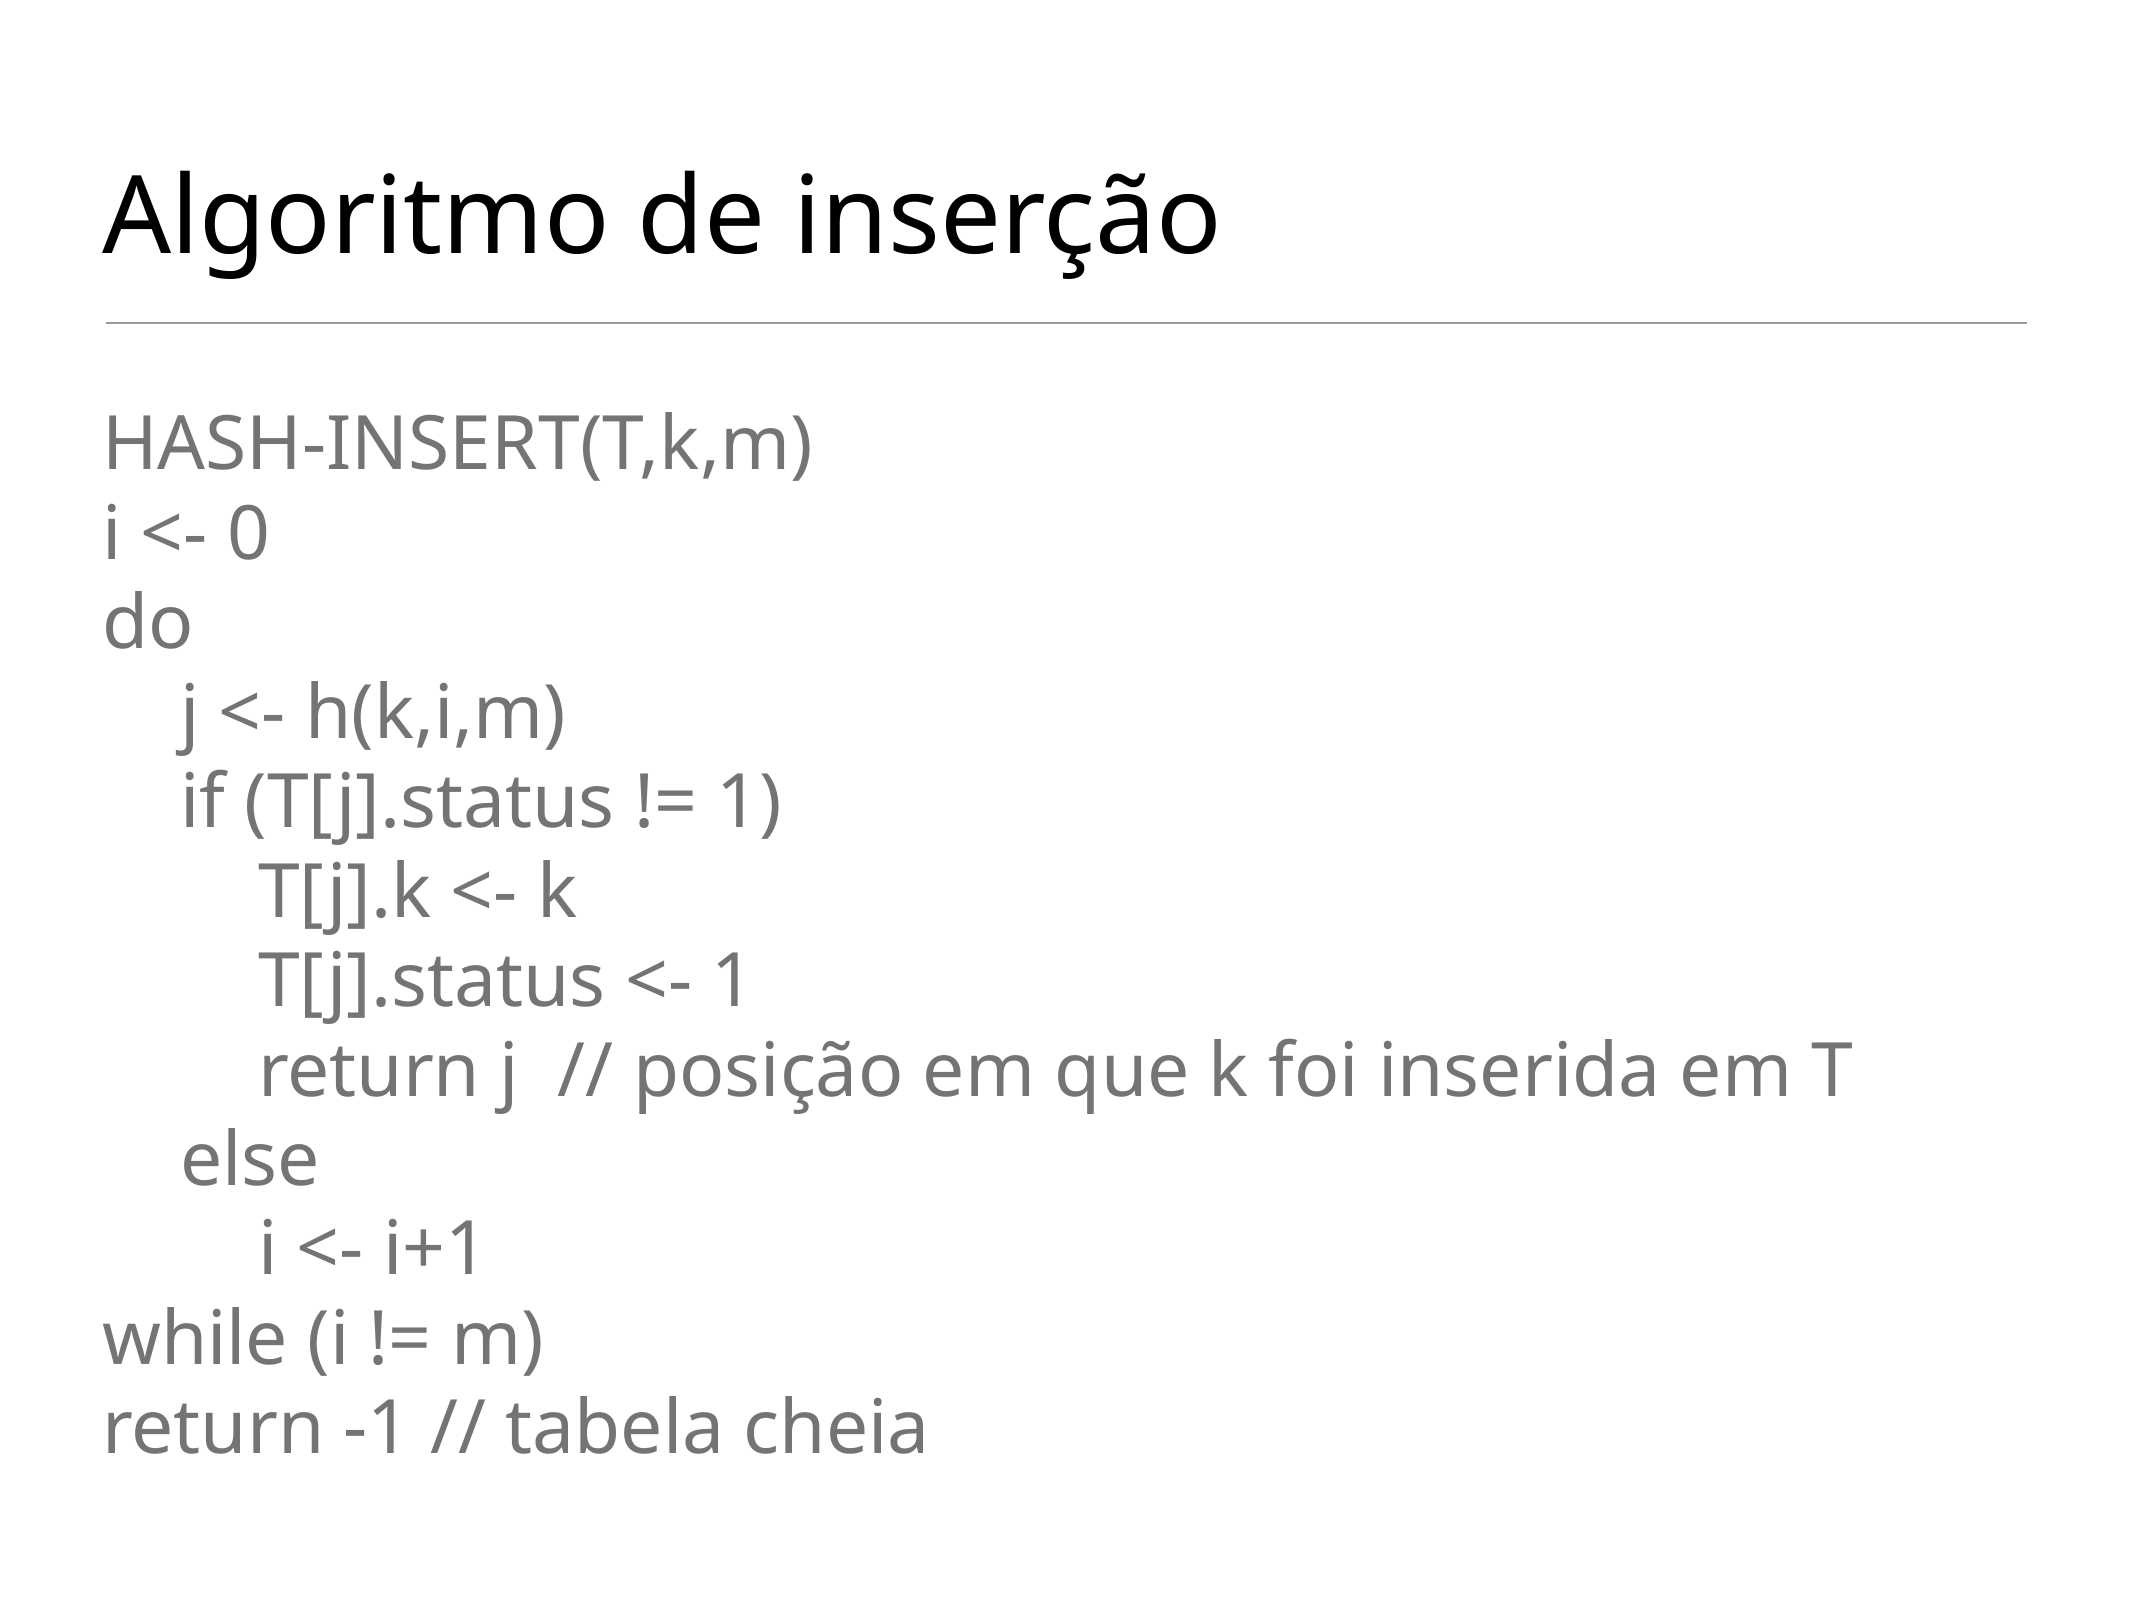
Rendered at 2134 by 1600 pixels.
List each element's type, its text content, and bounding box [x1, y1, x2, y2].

title Algoritmo de inserção [93, 53, 2041, 284]
list HASH-INSERT(T,k,m) i <- 0 do j <- h(k,i,m) if (T[j].status != 1) T[j].k <- k T[j].status <- 1 return j // posição em que k foi inserida em T else i <- i+1 while (i != m) return -1 // tabela cheia [93, 439, 2041, 1535]
